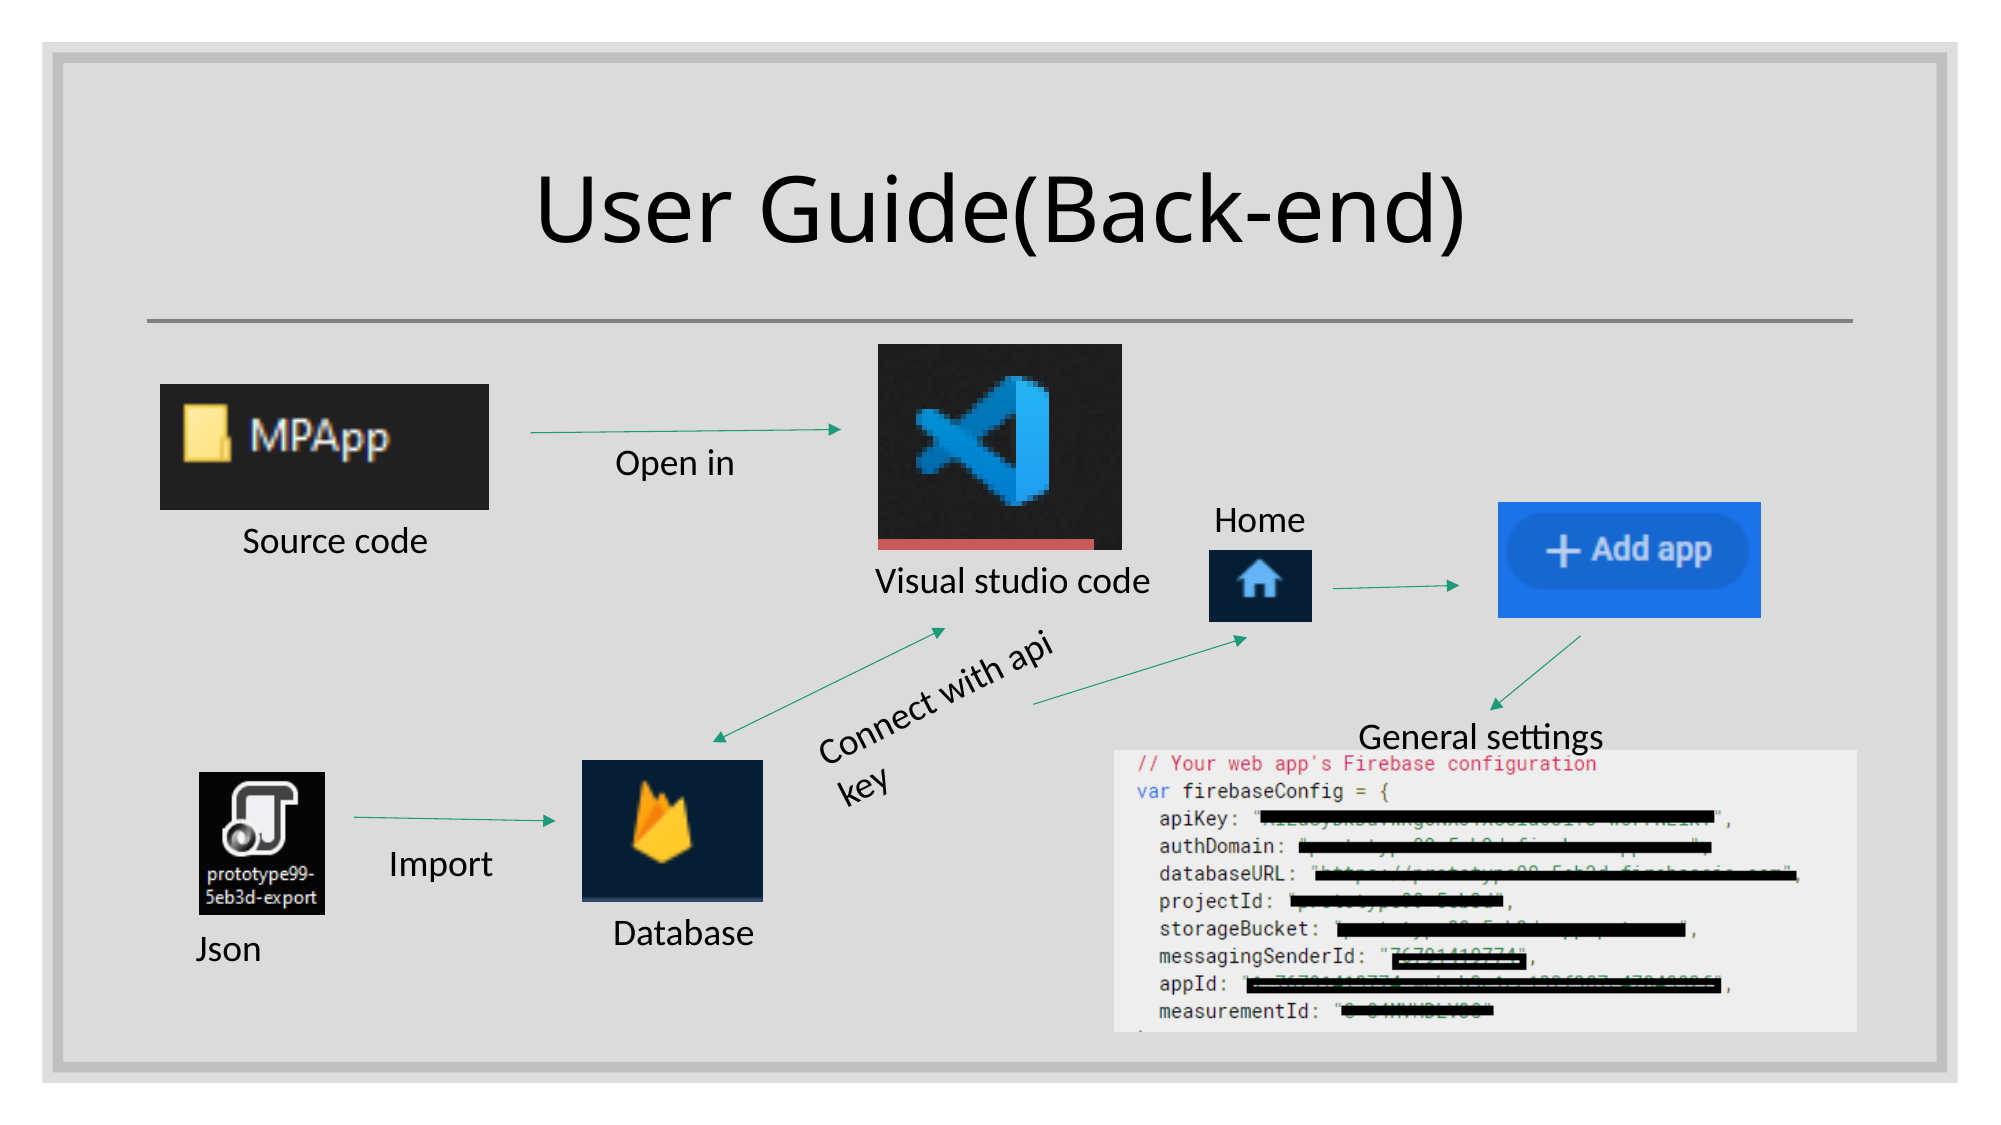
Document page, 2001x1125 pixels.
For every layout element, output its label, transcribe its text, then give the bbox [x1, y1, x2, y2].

text_box General settings [1343, 704, 1655, 750]
picture [199, 771, 325, 915]
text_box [712, 628, 946, 743]
text_box Import [373, 831, 539, 892]
text_box Home [1199, 487, 1365, 548]
picture [878, 344, 1122, 550]
picture [581, 760, 763, 902]
text_box Database [598, 899, 794, 960]
picture [160, 384, 489, 510]
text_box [1332, 585, 1460, 589]
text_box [353, 817, 556, 821]
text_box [1033, 637, 1247, 705]
text_box Source code [227, 510, 459, 569]
text_box Visual studio code [859, 548, 1202, 609]
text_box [530, 429, 841, 433]
text_box Connect with api key [796, 577, 1132, 829]
picture [1498, 502, 1761, 618]
title User Guide(Back-end) [137, 103, 1863, 322]
picture [1209, 550, 1312, 622]
text_box [52, 51, 1948, 1073]
picture [1114, 750, 1857, 1033]
text_box Open in [600, 433, 766, 491]
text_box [1489, 635, 1581, 711]
text_box Json [180, 916, 376, 977]
